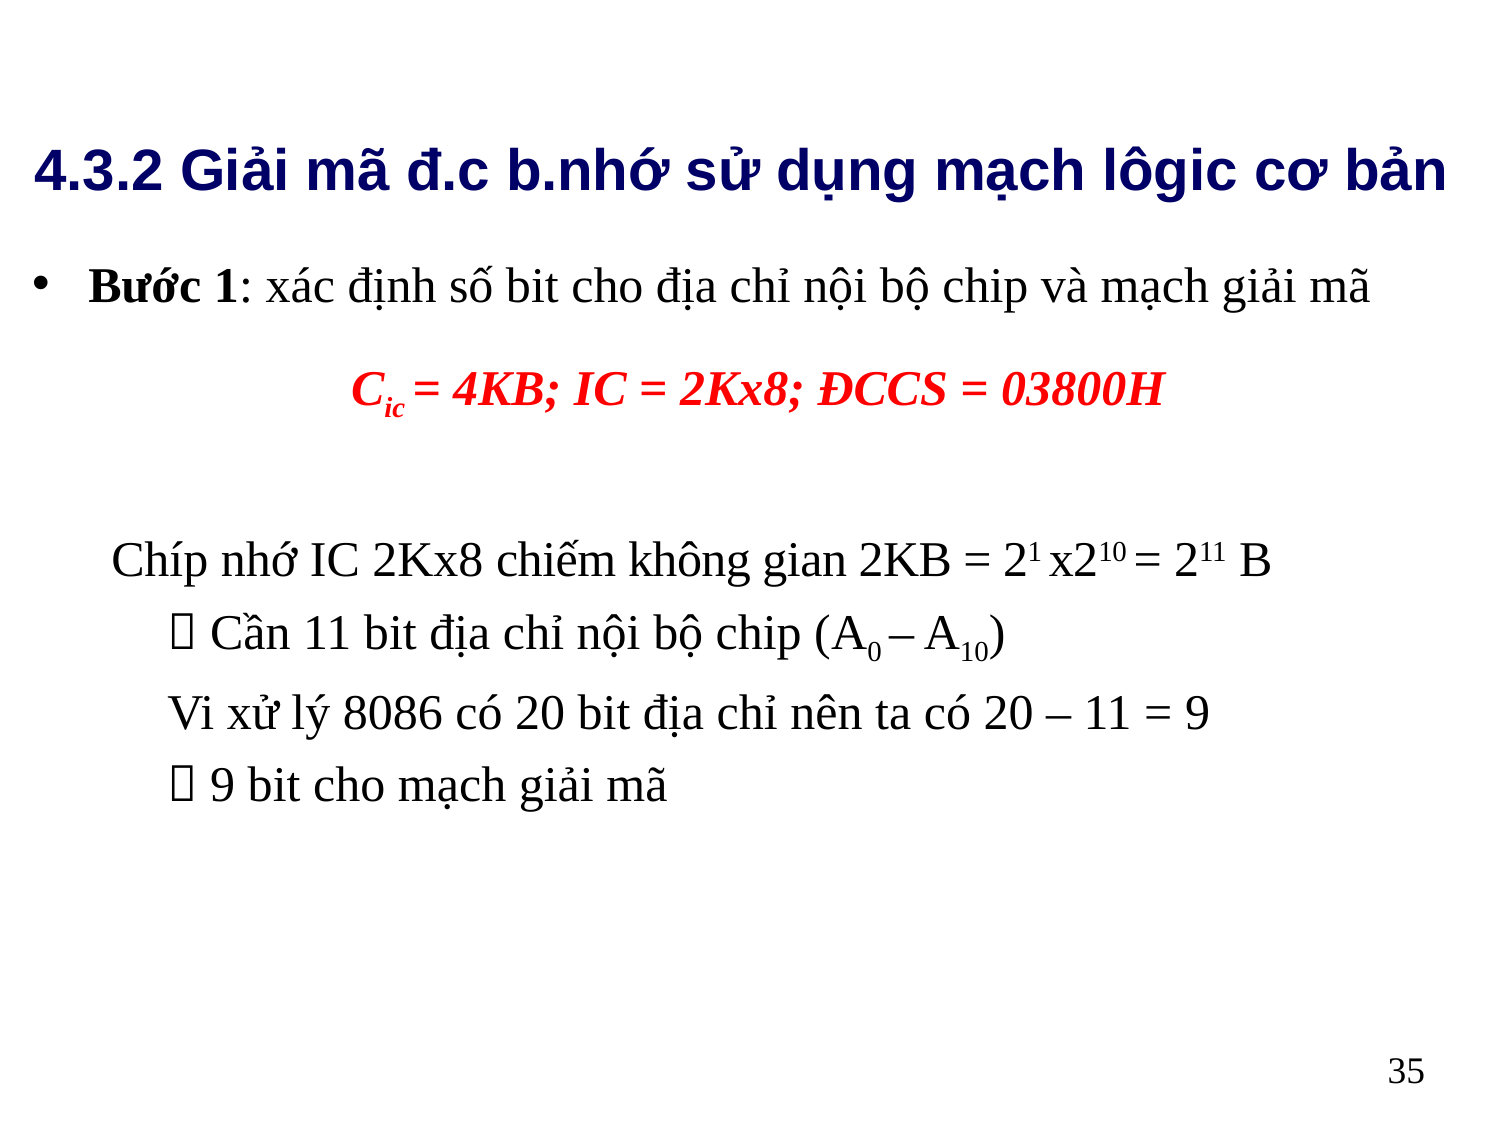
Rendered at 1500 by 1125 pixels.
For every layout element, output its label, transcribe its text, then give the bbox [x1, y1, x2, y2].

text_box 4.3.2 Giải mã đ.c b.nhớ sử dụng mạch lôgic cơ bản [32, 130, 1455, 203]
slide_number 35 [1080, 1046, 1425, 1125]
text_box Cic = 4KB; IC = 2Kx8; ĐCCS = 03800H [92, 338, 1425, 424]
text_box Bước 1: xác định số bit cho địa chỉ nội bộ chip và mạch giải mã [17, 241, 1424, 321]
text_box Chíp nhớ IC 2Kx8 chiếm không gian 2KB = 21 x210 = 211 B  Cần 11 bit địa chỉ nội bộ chip (A0 – A10) Vi xử lý 8086 có 20 bit địa chỉ nên ta có 20 – 11 = 9  9 bit cho mạch giải mã [92, 518, 1500, 820]
